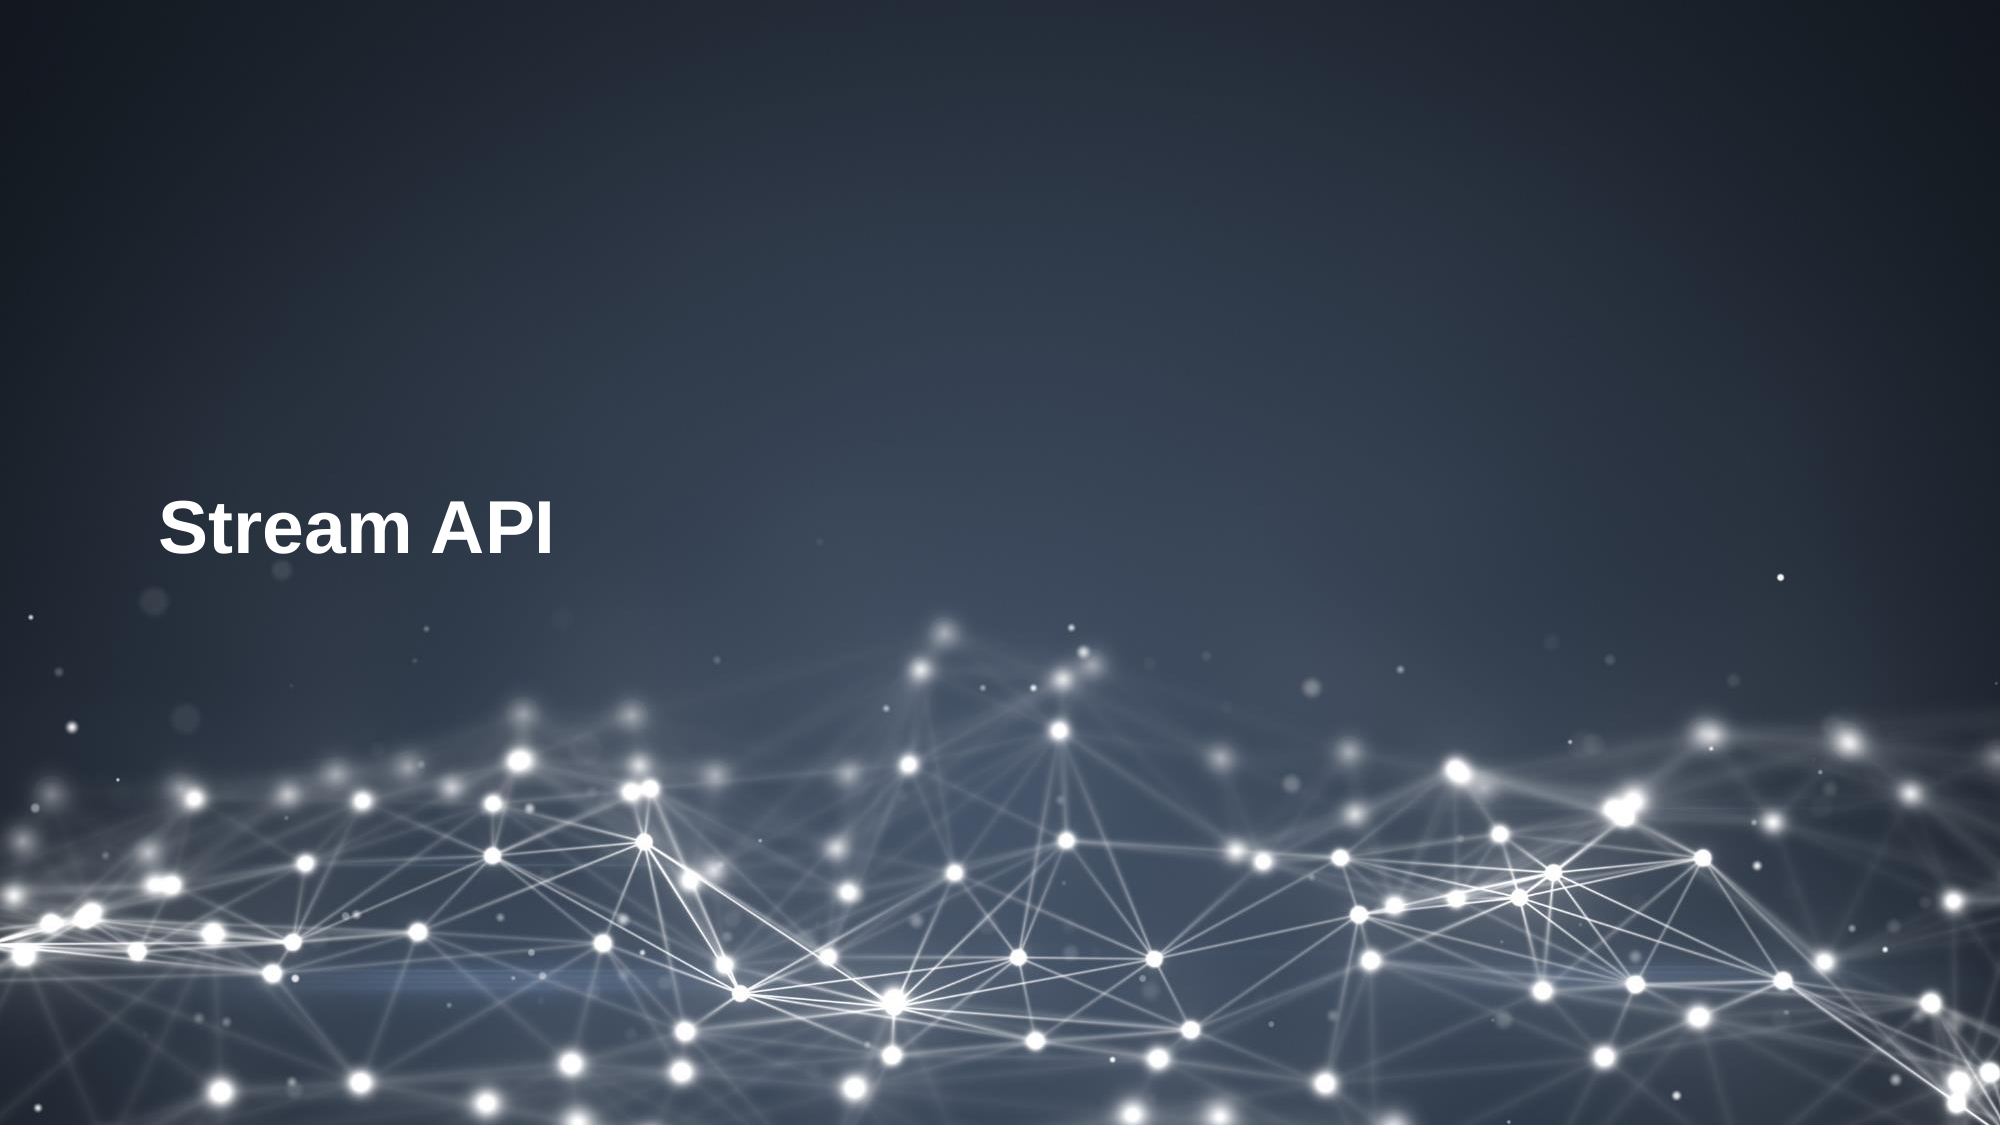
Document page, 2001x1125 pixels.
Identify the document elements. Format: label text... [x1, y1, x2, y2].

title Stream API [147, 430, 902, 618]
picture [0, 0, 2000, 1125]
